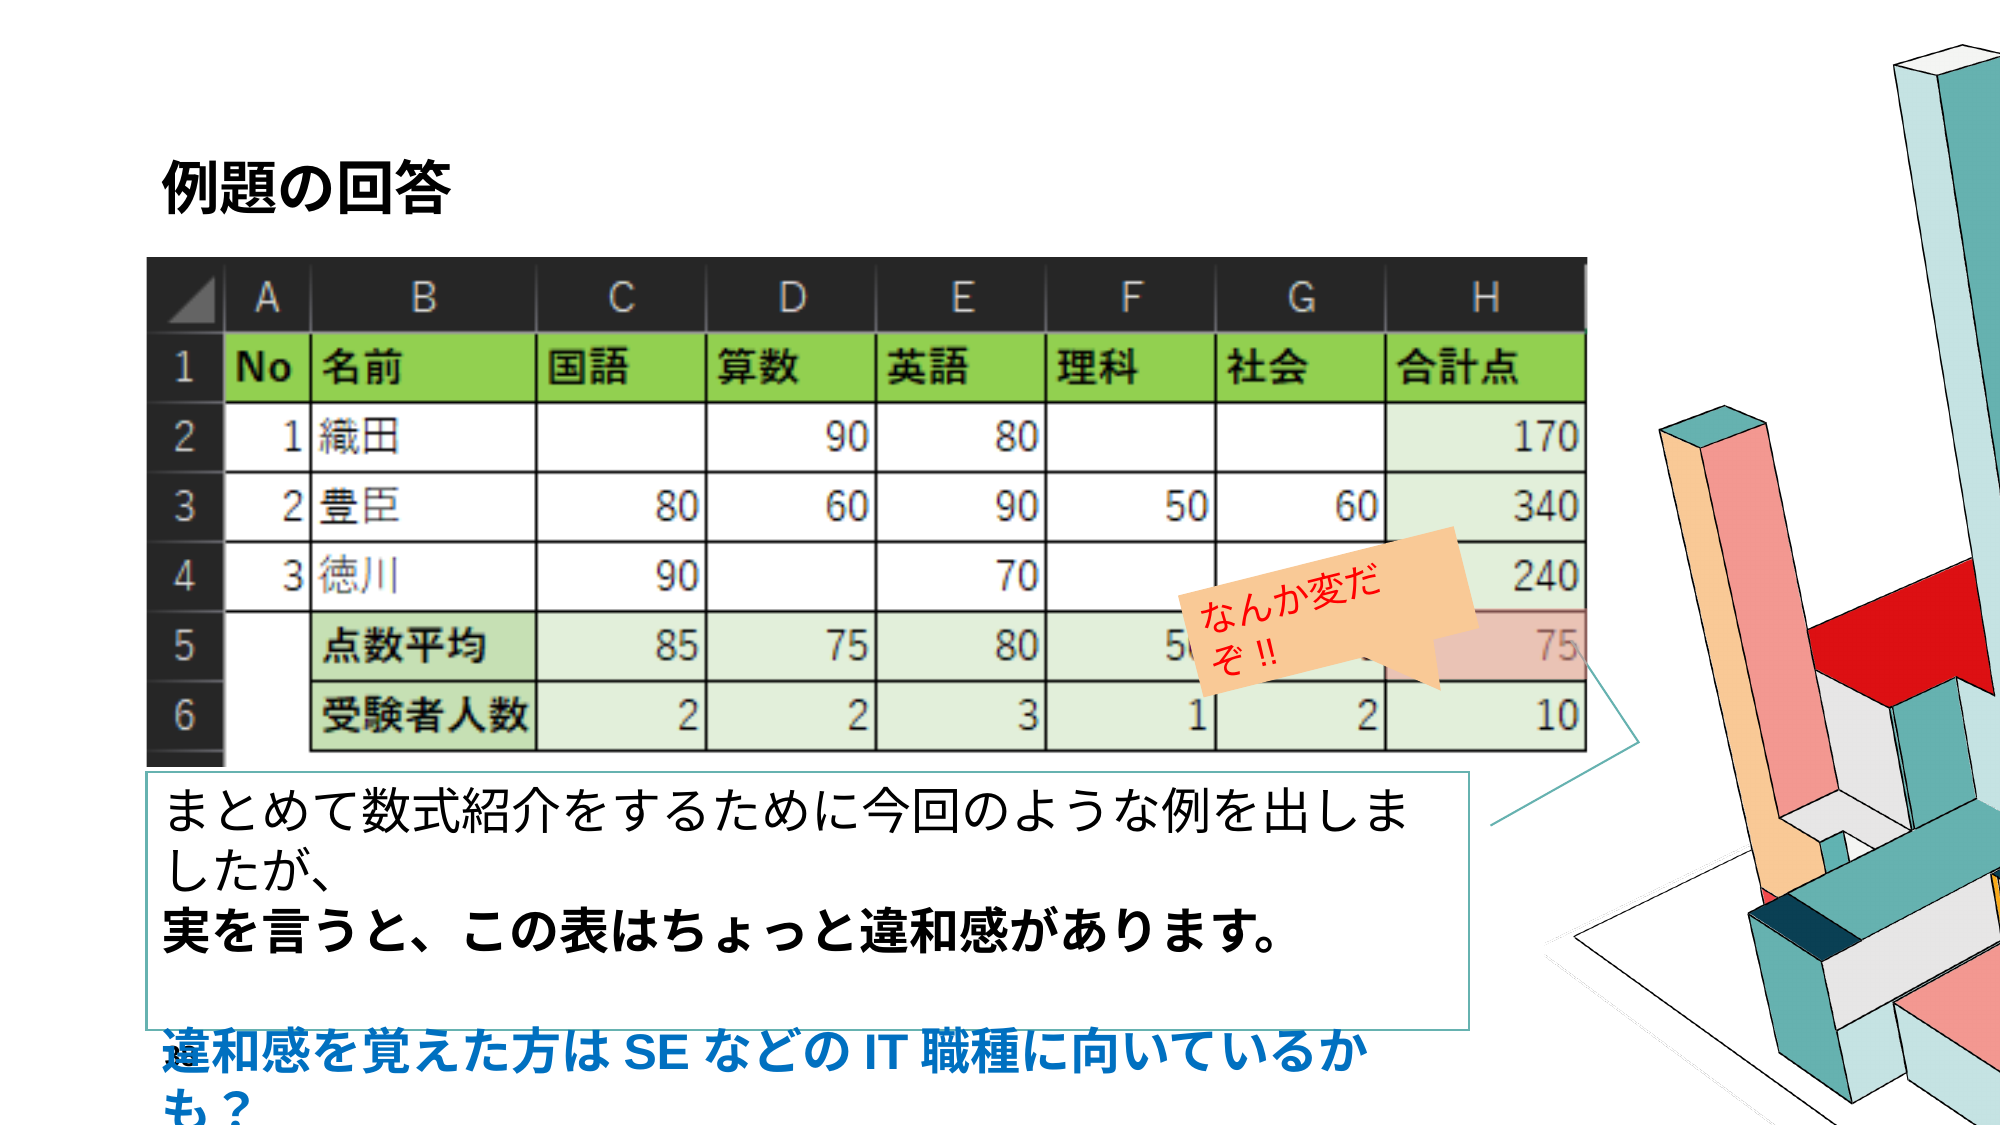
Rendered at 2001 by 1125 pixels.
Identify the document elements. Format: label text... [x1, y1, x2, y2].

slide_number ‹#› [149, 1030, 588, 1085]
title 例題の回答 [146, 11, 1508, 230]
text_box まとめて数式紹介をするために今回のような例を出しましたが、 実を言うと、この表はちょっと違和感があります。 違和感を覚えた方はSEなどのIT職種に向いているかも？ [146, 774, 1469, 1030]
picture [146, 43, 2000, 1125]
